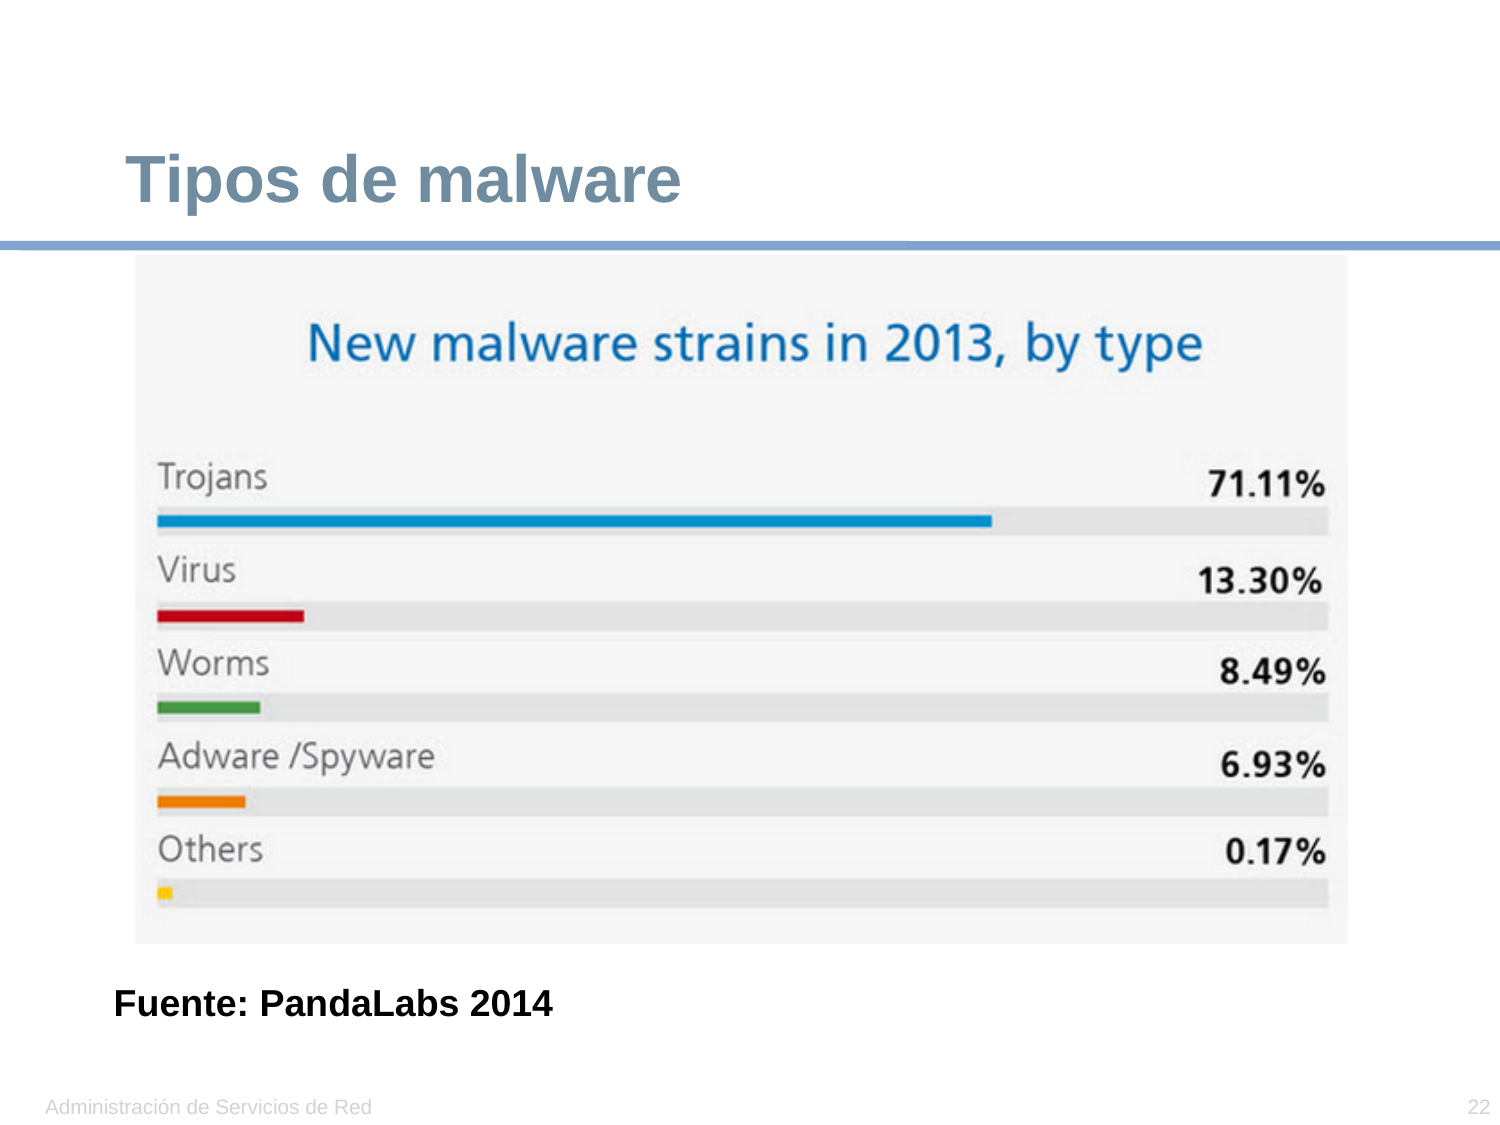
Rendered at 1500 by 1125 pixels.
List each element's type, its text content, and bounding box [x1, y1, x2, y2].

title Tipos de malware [111, 66, 1446, 224]
picture [135, 255, 1348, 944]
text_box Fuente: PandaLabs 2014 [100, 975, 1432, 1071]
